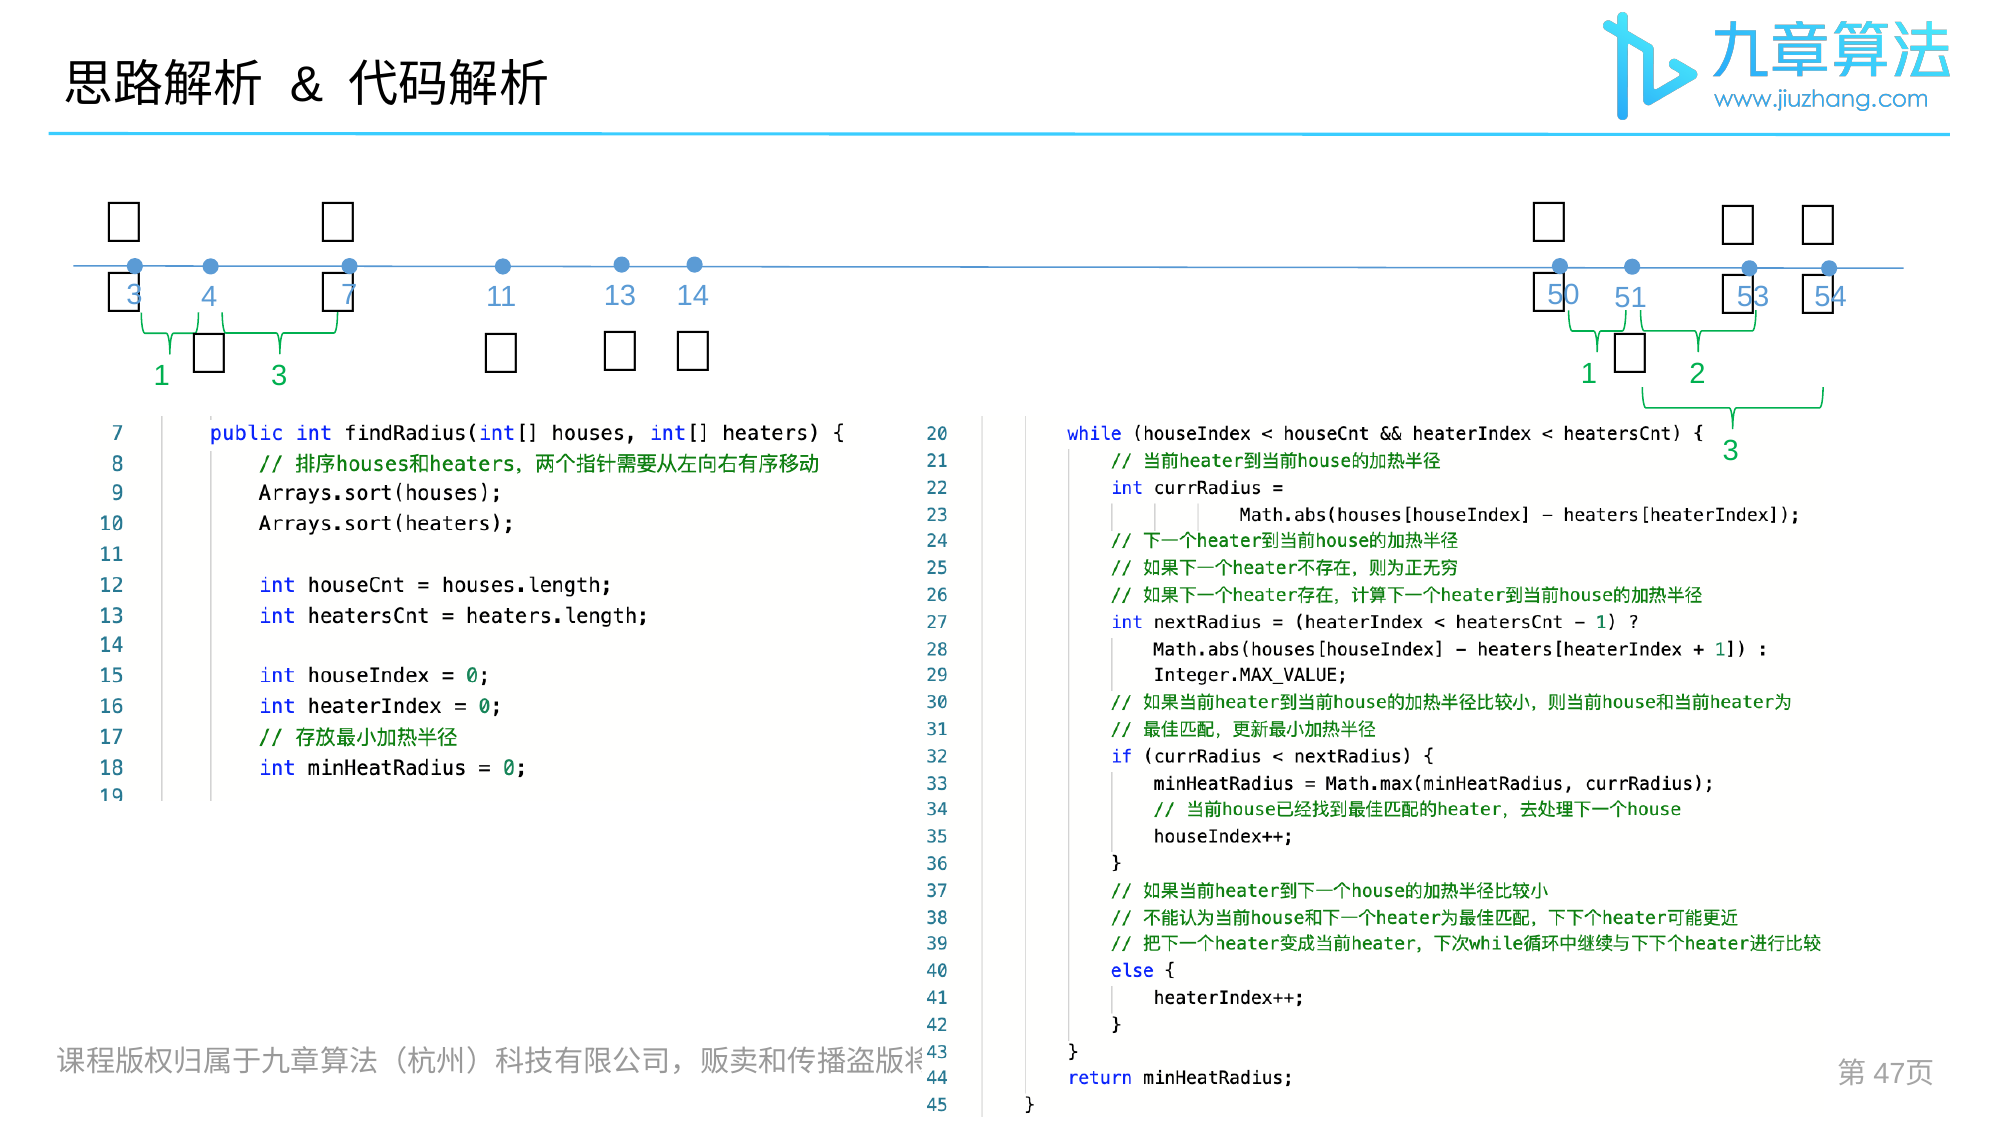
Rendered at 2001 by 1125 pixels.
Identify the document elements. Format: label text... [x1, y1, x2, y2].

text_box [575, 258, 646, 393]
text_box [1781, 178, 1863, 321]
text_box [551, 265, 570, 269]
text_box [1701, 178, 1780, 321]
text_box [259, 265, 296, 269]
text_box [1586, 260, 1676, 395]
title 思路解析 & 代码解析 [48, 36, 1514, 134]
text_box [742, 265, 1507, 269]
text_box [141, 326, 163, 400]
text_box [1680, 265, 1696, 269]
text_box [87, 176, 159, 319]
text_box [164, 260, 255, 394]
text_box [1512, 176, 1596, 319]
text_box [456, 260, 547, 394]
picture [921, 416, 1824, 1117]
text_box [378, 265, 451, 269]
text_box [648, 258, 739, 393]
picture [1603, 12, 1950, 120]
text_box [1868, 265, 1904, 269]
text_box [301, 176, 373, 319]
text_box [1642, 386, 1824, 475]
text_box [221, 311, 338, 400]
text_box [1568, 309, 1627, 398]
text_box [1640, 309, 1757, 387]
slide_number 第页 [1828, 1046, 1950, 1099]
picture [94, 416, 862, 801]
